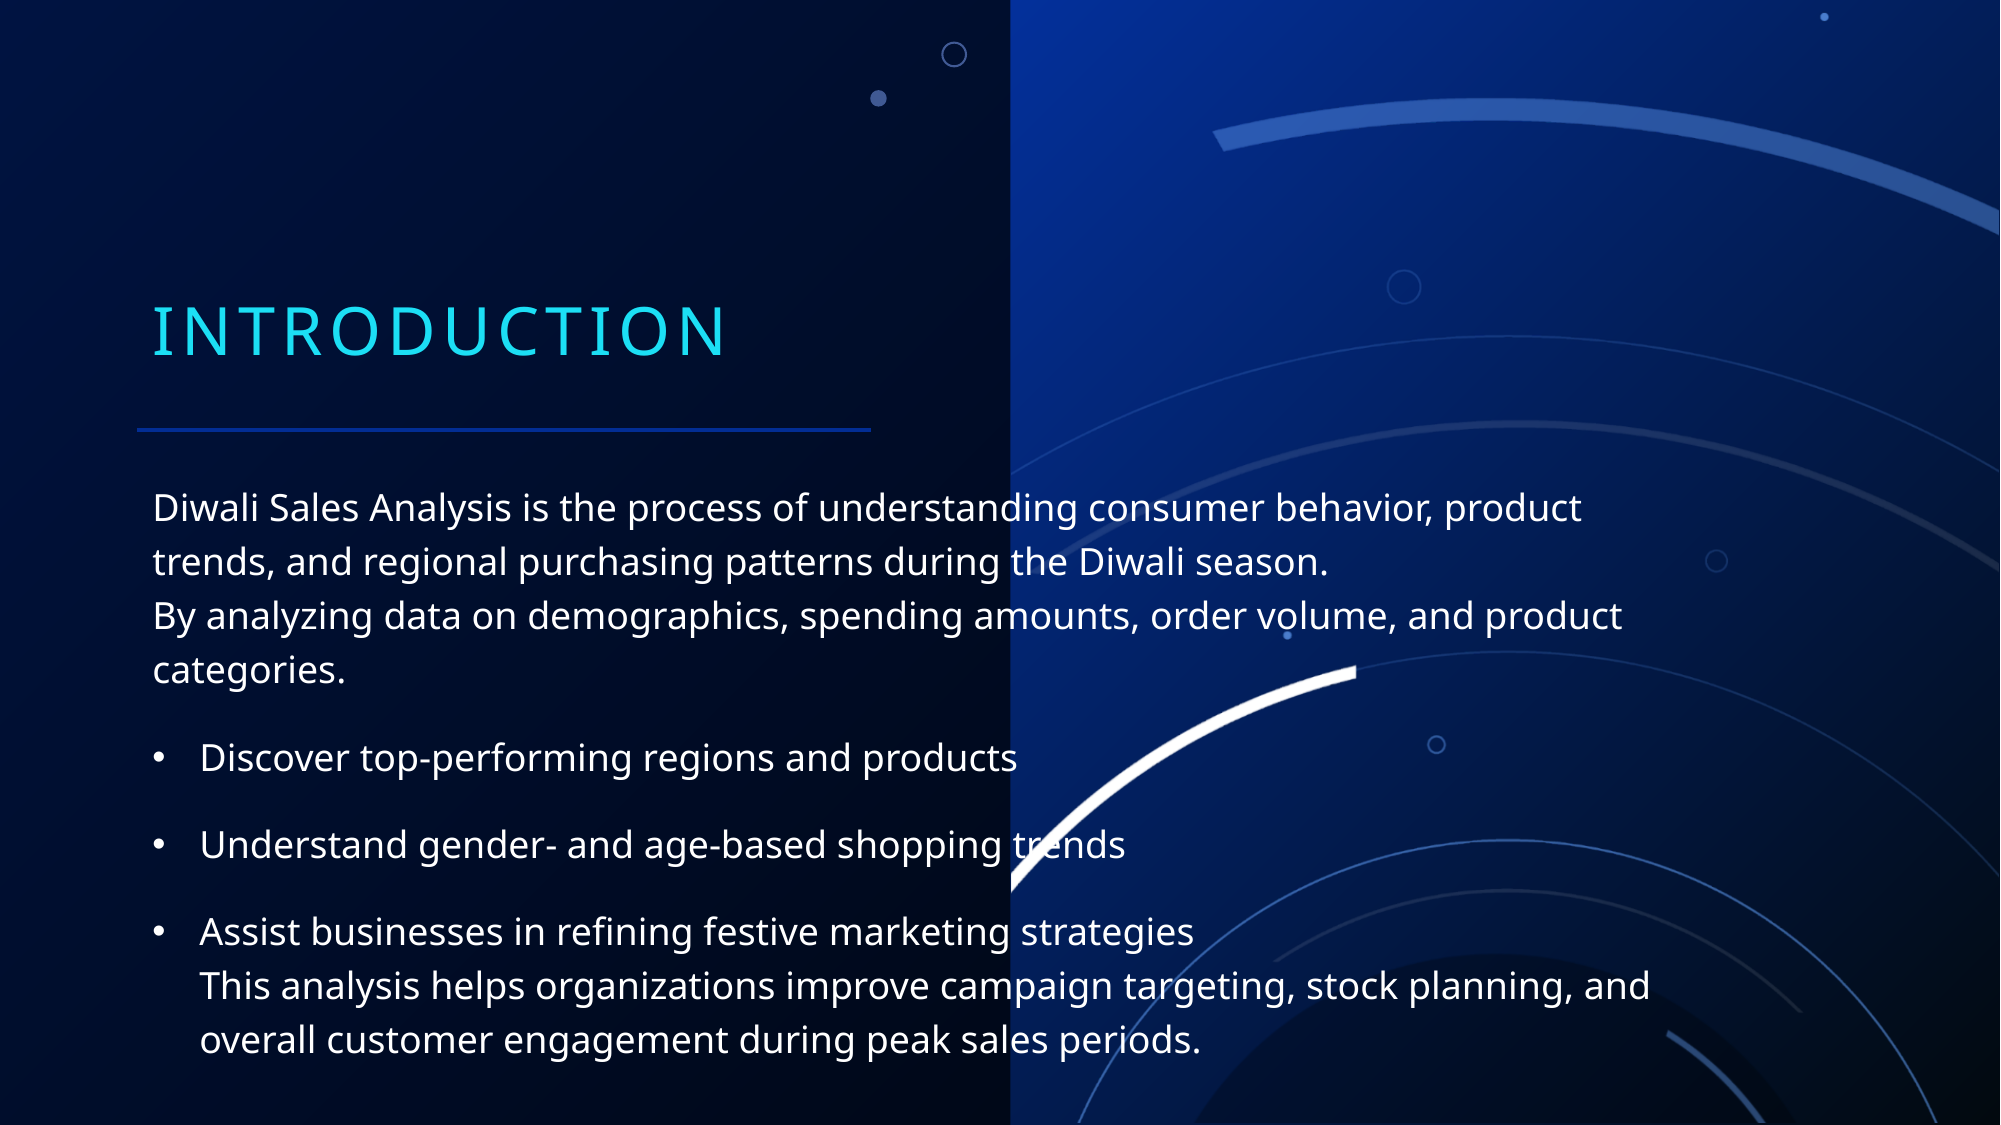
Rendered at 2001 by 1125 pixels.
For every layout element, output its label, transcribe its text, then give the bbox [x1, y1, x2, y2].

title INTRODUCTION [137, 59, 871, 378]
picture [1011, 0, 1999, 1123]
list Diwali Sales Analysis is the process of understanding consumer behavior, product trends, and regional purchasing patterns during the Diwali season. By analyzing data on demographics, spending amounts, order volume, and product categories. Discover top-performing regions and products Understand gender- and age-based shopping trends Assist businesses in refining festive marketing strategies This analysis helps organizations improve campaign targeting, stock planning, and overall customer engagement during peak sales periods. [137, 467, 1706, 1066]
